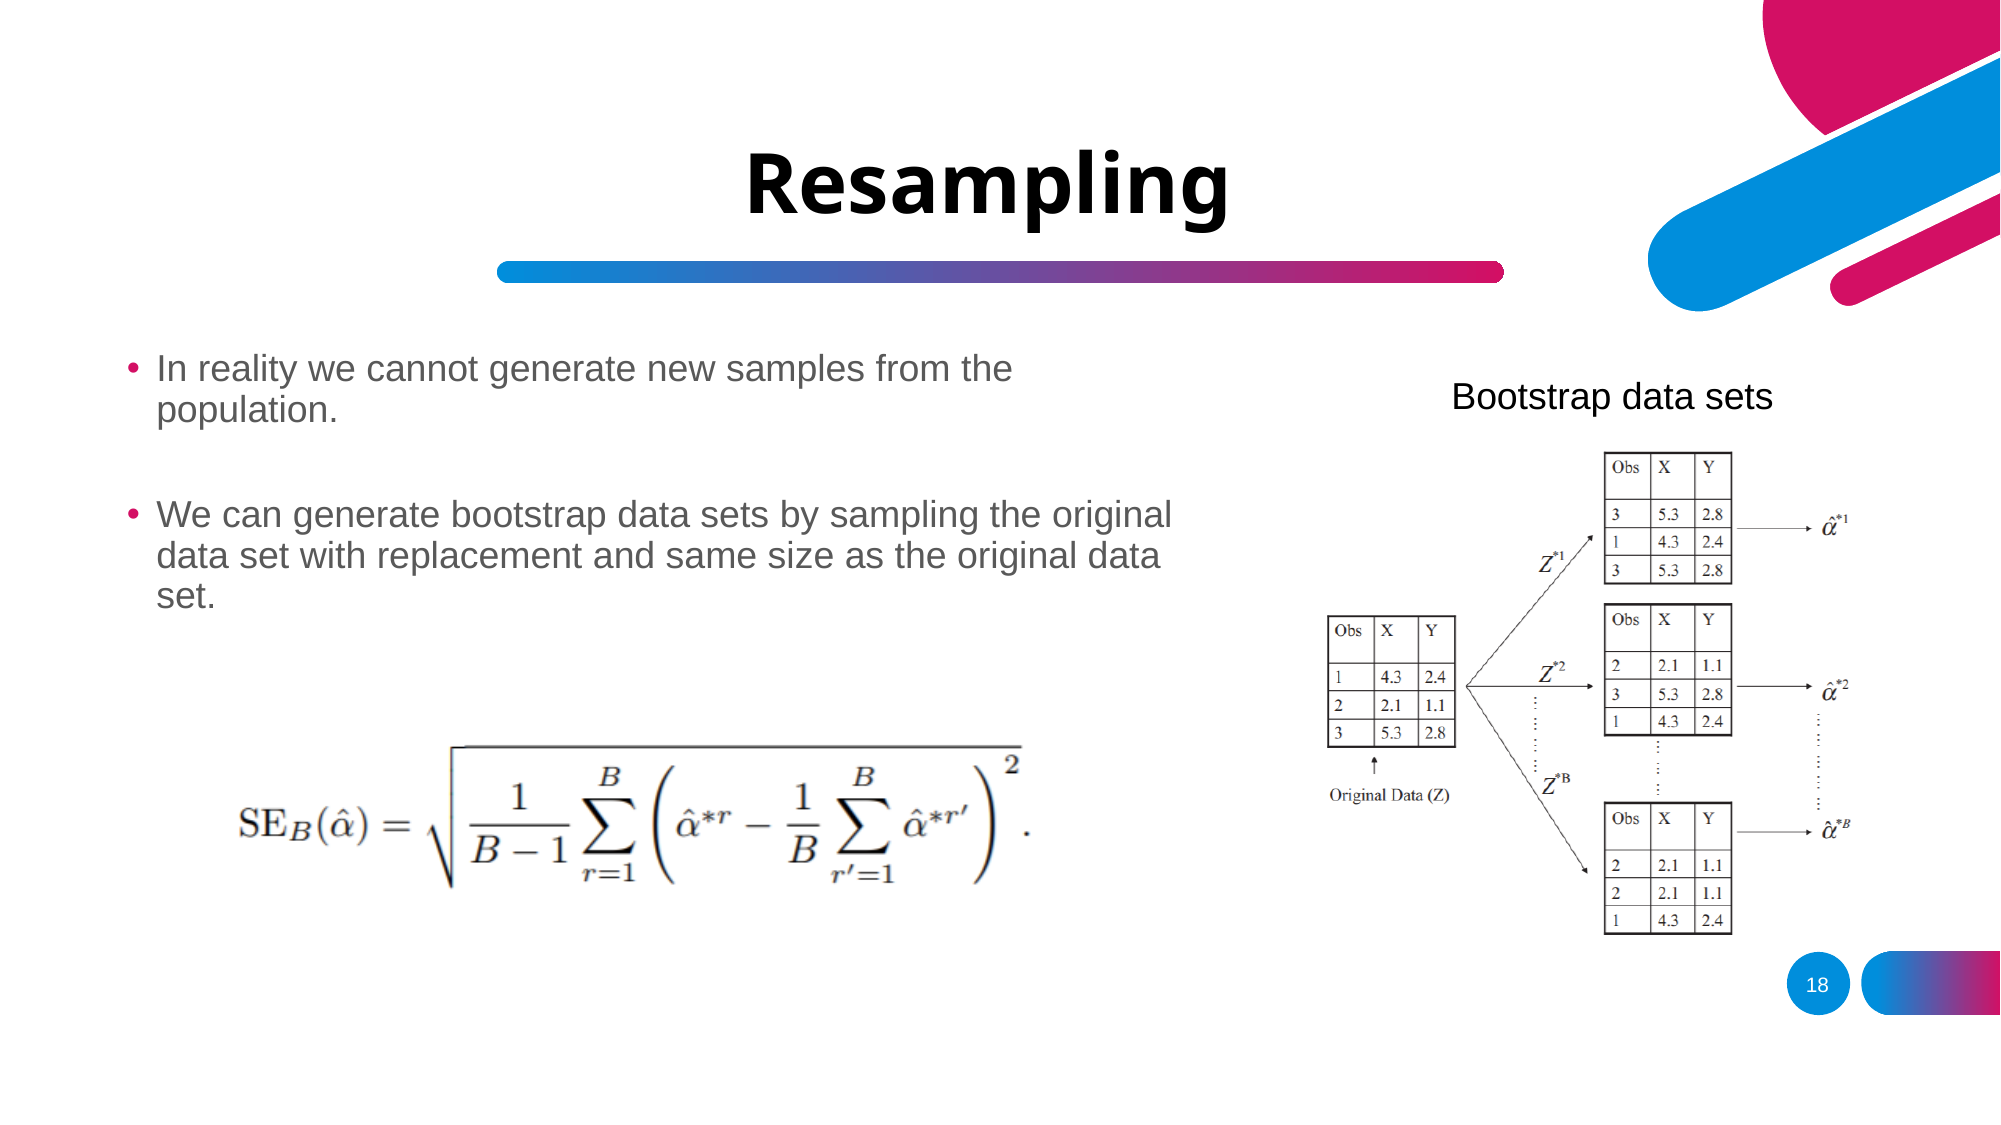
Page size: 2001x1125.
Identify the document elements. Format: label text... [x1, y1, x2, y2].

slide_number 18 [1772, 954, 1863, 1015]
title Resampling [614, 126, 1362, 239]
picture [202, 722, 1095, 916]
picture [1294, 430, 1892, 949]
text_box Bootstrap data sets [1436, 364, 1801, 425]
list In reality we cannot generate new samples from the population. We can generate bootstrap data sets by sampling the original data set with replacement and same size as the original data set. [111, 341, 1243, 695]
